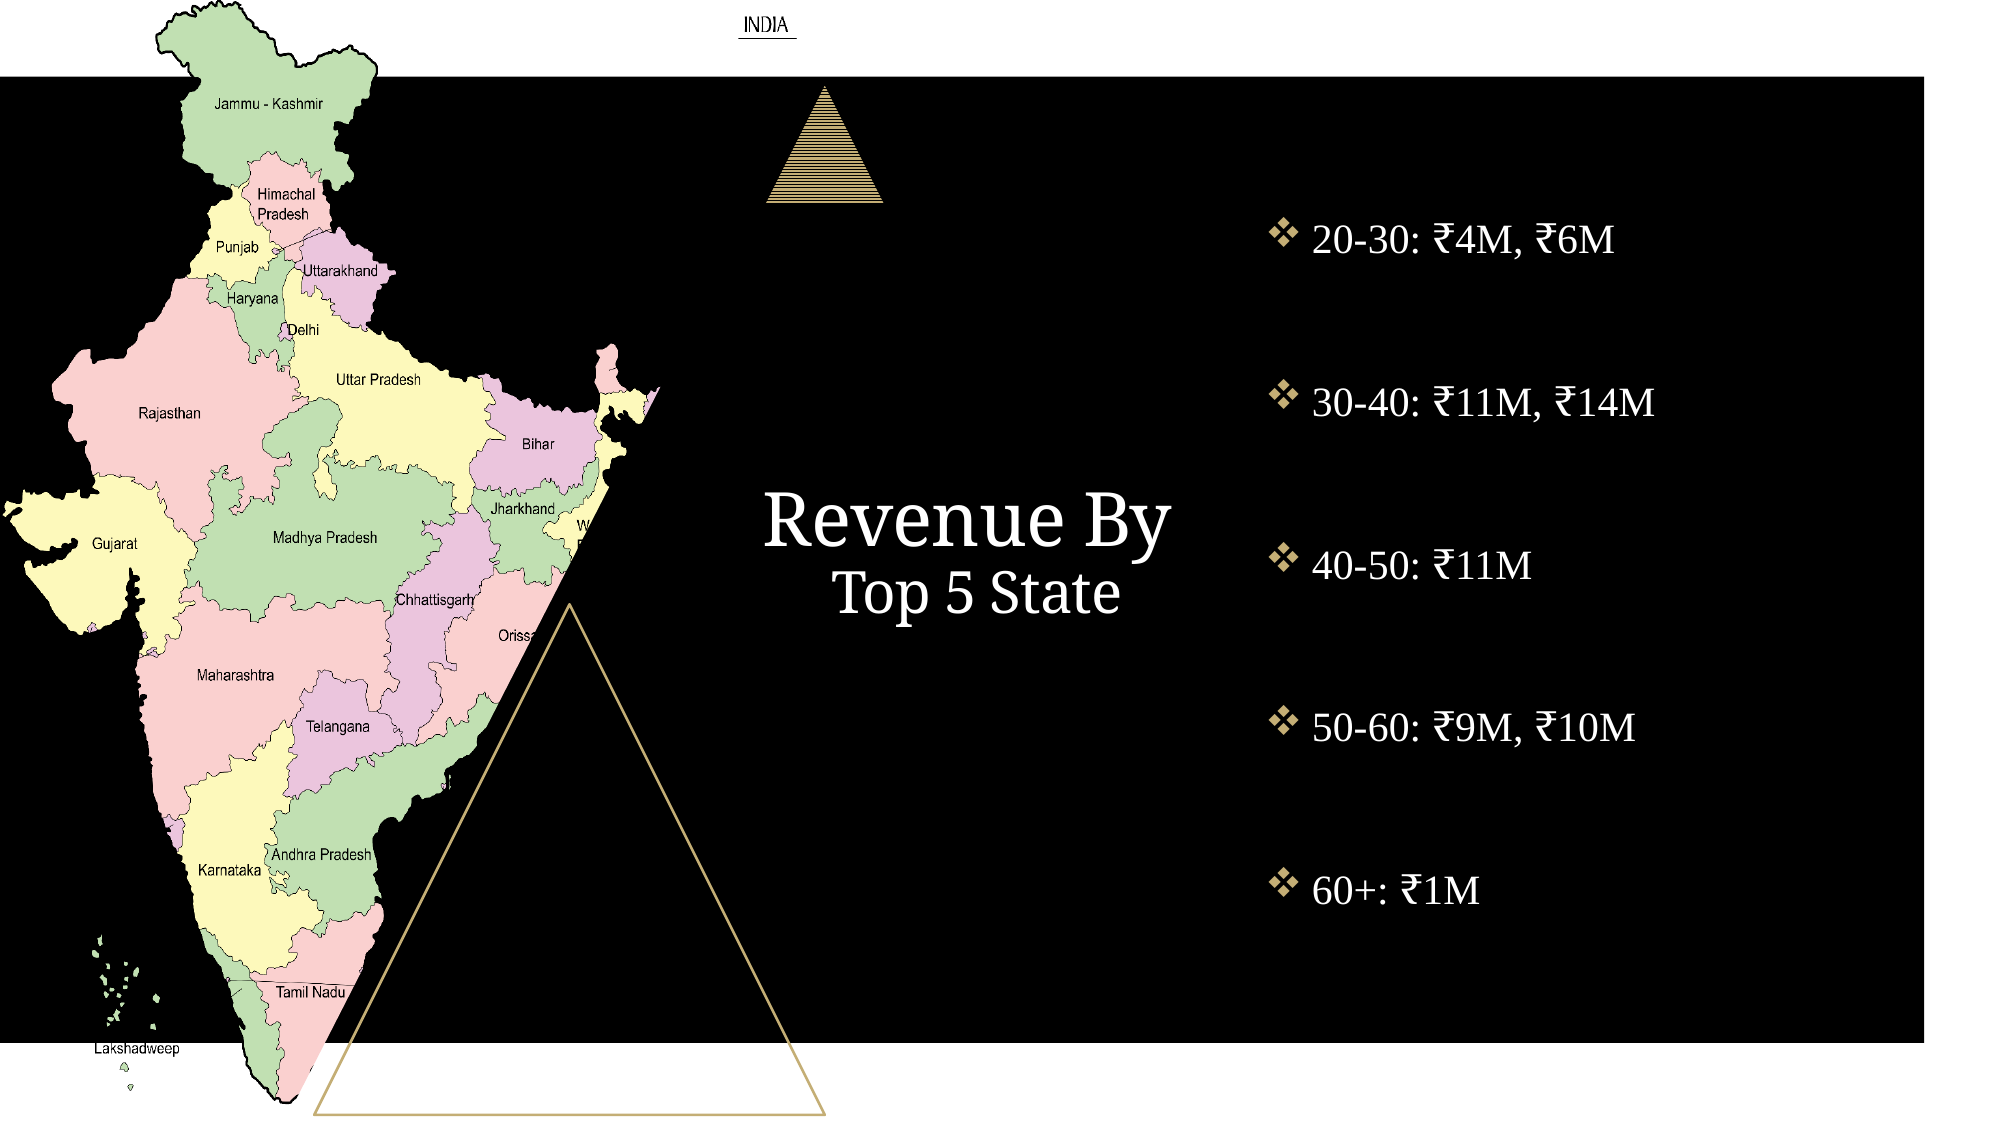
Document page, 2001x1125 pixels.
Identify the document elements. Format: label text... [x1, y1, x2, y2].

title Revenue By Top 5 State [867, 439, 1230, 669]
list 20-30: ₹4M, ₹6M 30-40: ₹11M, ₹14M 40-50: ₹11M 50-60: ₹9M, ₹10M 60+: ₹1M [1265, 130, 1891, 995]
picture [0, 0, 859, 1125]
